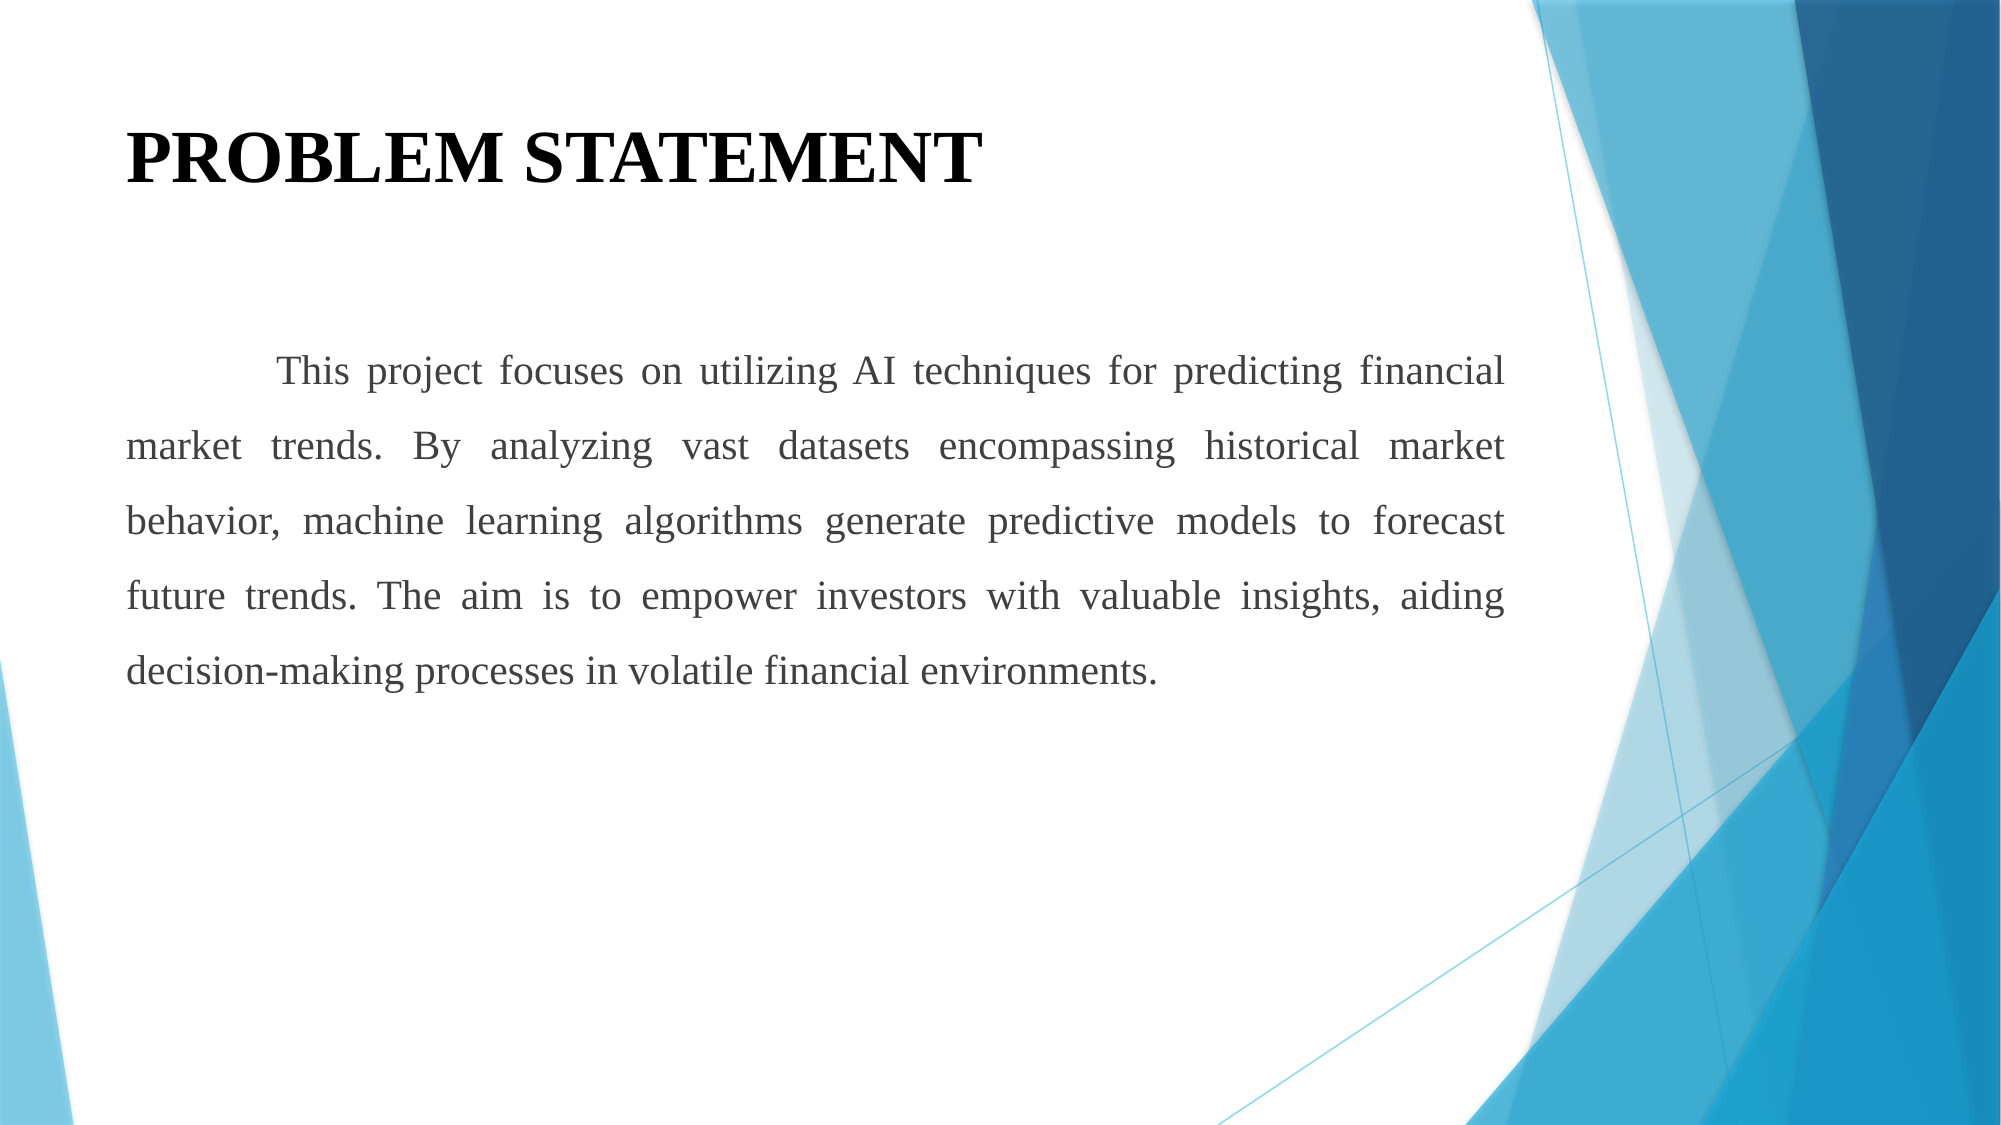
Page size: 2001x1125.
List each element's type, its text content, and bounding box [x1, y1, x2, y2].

list This project focuses on utilizing AI techniques for predicting financial market trends. By analyzing vast datasets encompassing historical market behavior, machine learning algorithms generate predictive models to forecast future trends. The aim is to empower investors with valuable insights, aiding decision-making processes in volatile financial environments. [111, 317, 1522, 992]
title PROBLEM STATEMENT [111, 99, 1522, 317]
